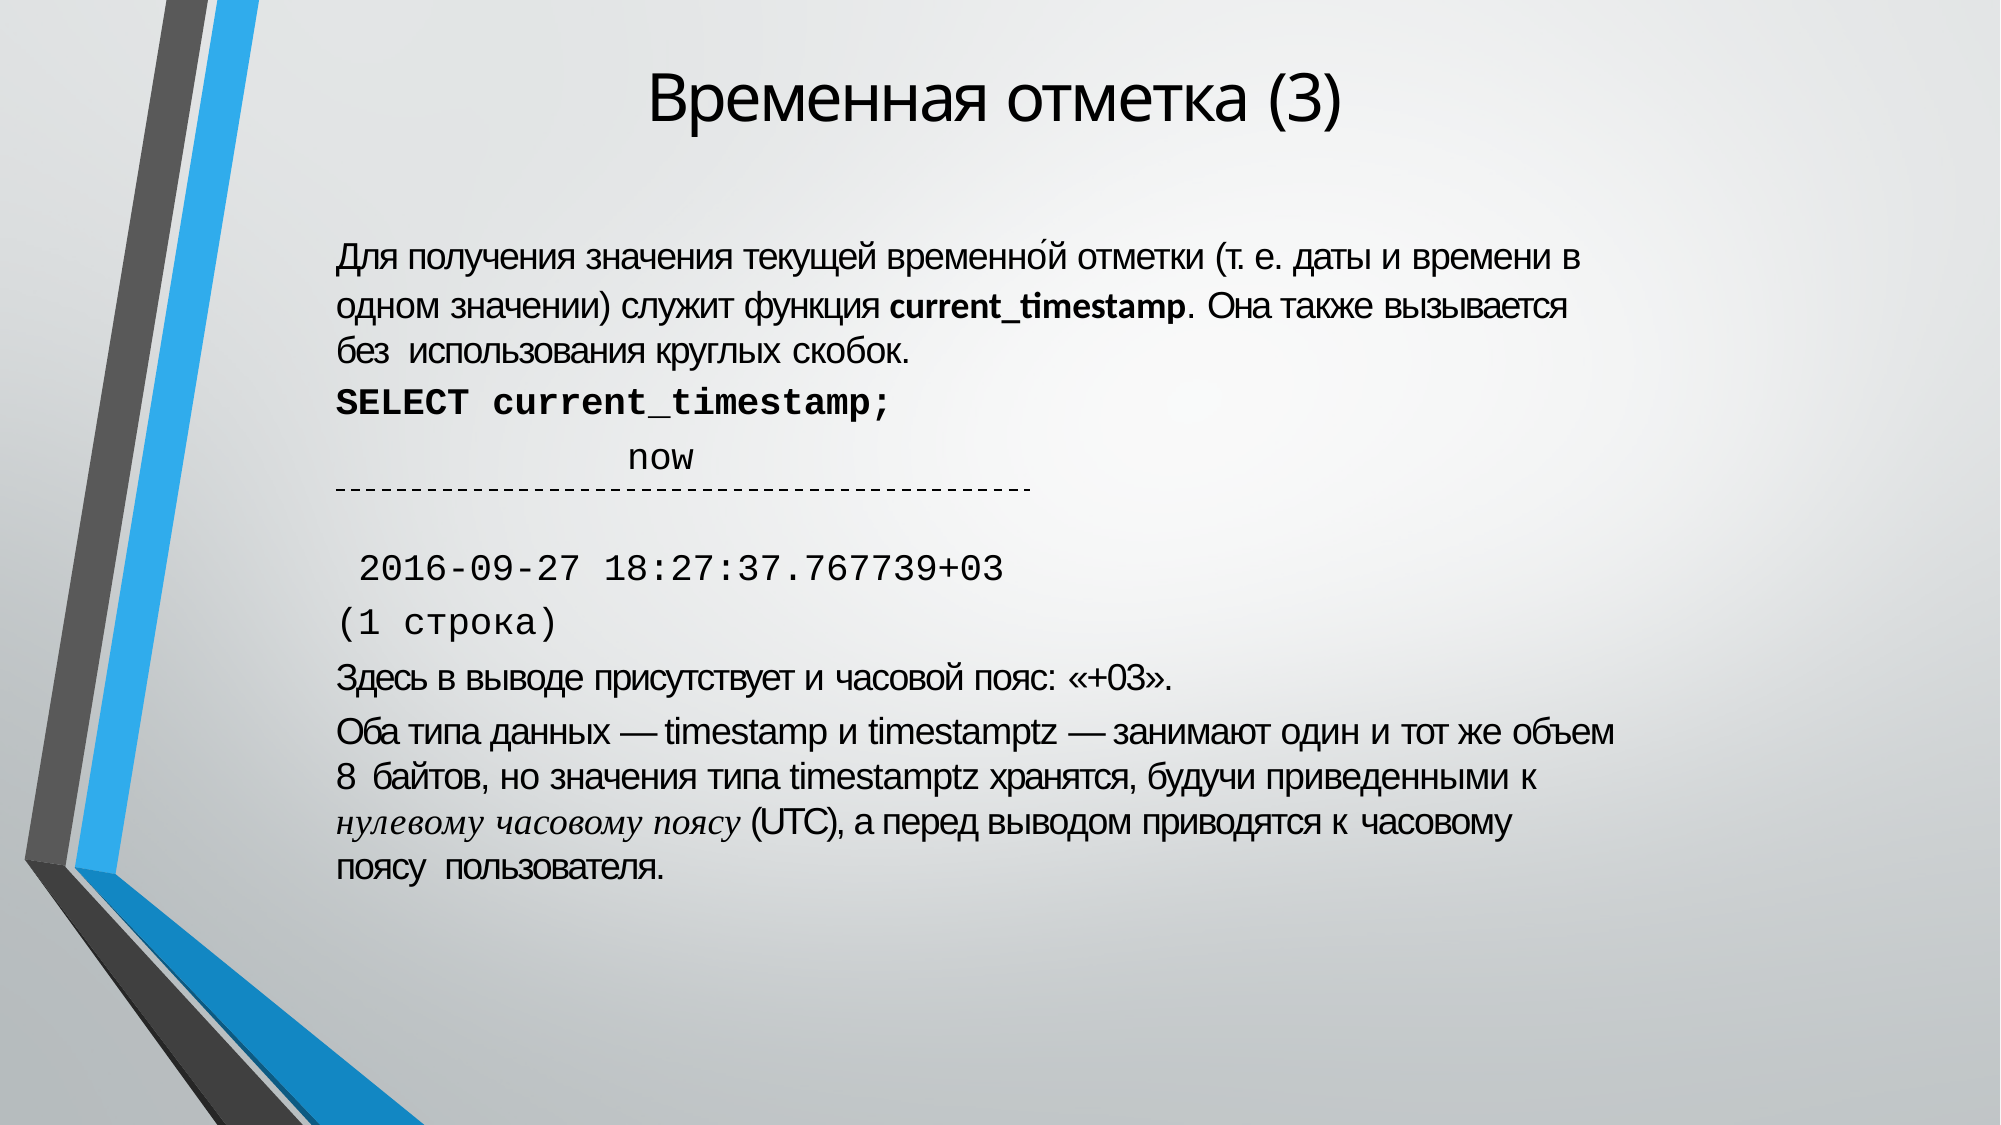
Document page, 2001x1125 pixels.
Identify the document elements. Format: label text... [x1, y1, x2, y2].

title Временная отметка (3) [356, 0, 1631, 189]
text_box Для получения значения текущей временно́й отметки (т. е. даты и времени в одном значении) служит функция current_timestamp. Она также вызывается без использования круглых скобок. SELECT current_timestamp; now 2016-09-27 18:27:37.767739+03 (1 строка) Здесь в выводе присутствует и часовой пояс: «+03». Оба типа данных — timestamp и timestamptz — занимают один и тот же объем 8 байтов, но значения типа timestamptz хранятся, будучи приведенными к нулевому часовому поясу (UTC), а перед выводом приводятся к часовому поясу пользователя. [333, 211, 1631, 888]
